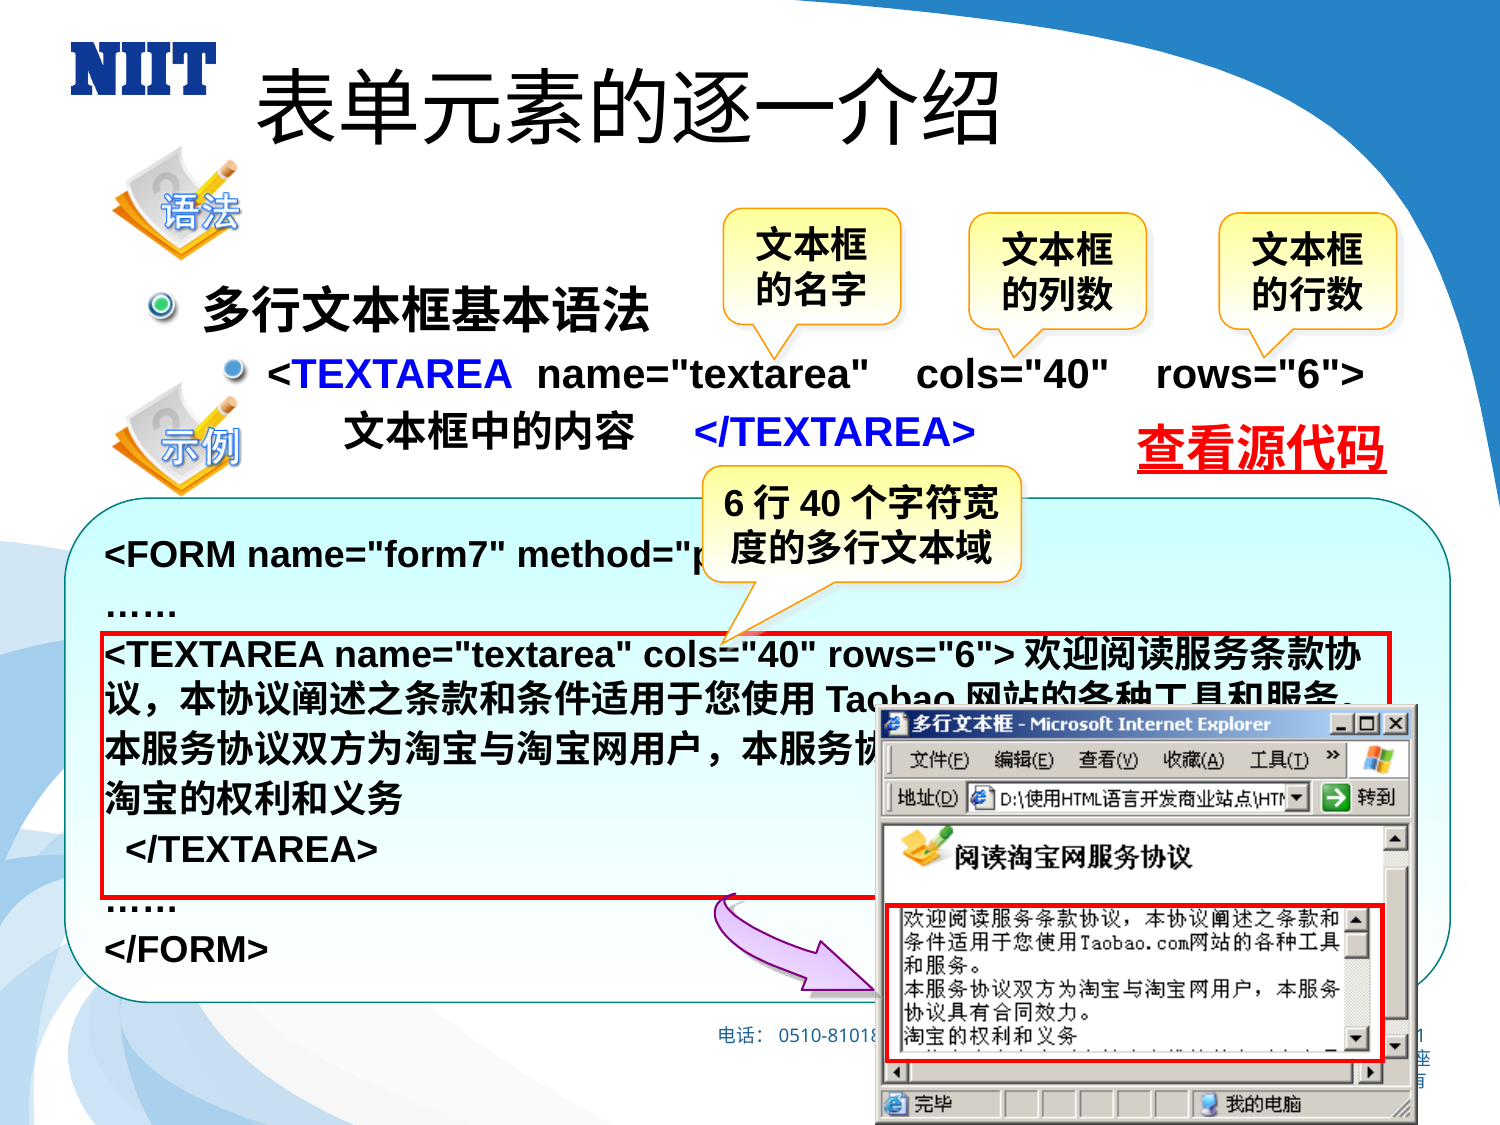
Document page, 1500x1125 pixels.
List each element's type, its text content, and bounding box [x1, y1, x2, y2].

text_box 多行文本框基本语法 <TEXTAREA name="textarea" cols="40" rows="6"> 文本框中的内容 </TEXTAREA> [130, 1001, 870, 1014]
text_box 多行文本框基本语法 <TEXTAREA name="textarea" cols="40" rows="6"> 文本框中的内容 </TEXTAREA> [130, 270, 1430, 526]
text_box <FORM name="form7" method="post" action=""> …… <TEXTAREA name="textarea" cols="40" rows="6">欢迎阅读服务条款协议，本协议阐述之条款和条件适用于您使用Taobao网站的各种工具和服务。 本服务协议双方为淘宝与淘宝网用户，本服务协议具有合同效力。 淘宝的权利和义务 </TEXTAREA> …… </FORM> [64, 498, 870, 1003]
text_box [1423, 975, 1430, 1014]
text_box 文本框的名字 [723, 208, 901, 360]
text_box 6行40个字符宽度的多行文本域 [702, 465, 1022, 642]
text_box <FORM name="form7" method="post" action=""> …… <TEXTAREA name="textarea" cols="40" rows="6">欢迎阅读服务条款协议，本协议阐述之条款和条件适用于您使用Taobao网站的各种工具和服务。 本服务协议双方为淘宝与淘宝网用户，本服务协议具有合同效力。 淘宝的权利和义务 </TEXTAREA> …… </FORM> [764, 498, 1451, 981]
picture [111, 124, 291, 287]
text_box [714, 893, 870, 990]
text_box [102, 633, 1390, 898]
text_box 查看源代码 [1122, 408, 1412, 497]
picture [874, 703, 1418, 1125]
picture [111, 356, 291, 524]
title 表单元素的逐一介绍 [239, 0, 1500, 211]
picture [145, 290, 182, 326]
picture [71, 42, 216, 95]
text_box 文本框的行数 [1219, 212, 1397, 358]
text_box 文本框的列数 [968, 212, 1147, 358]
